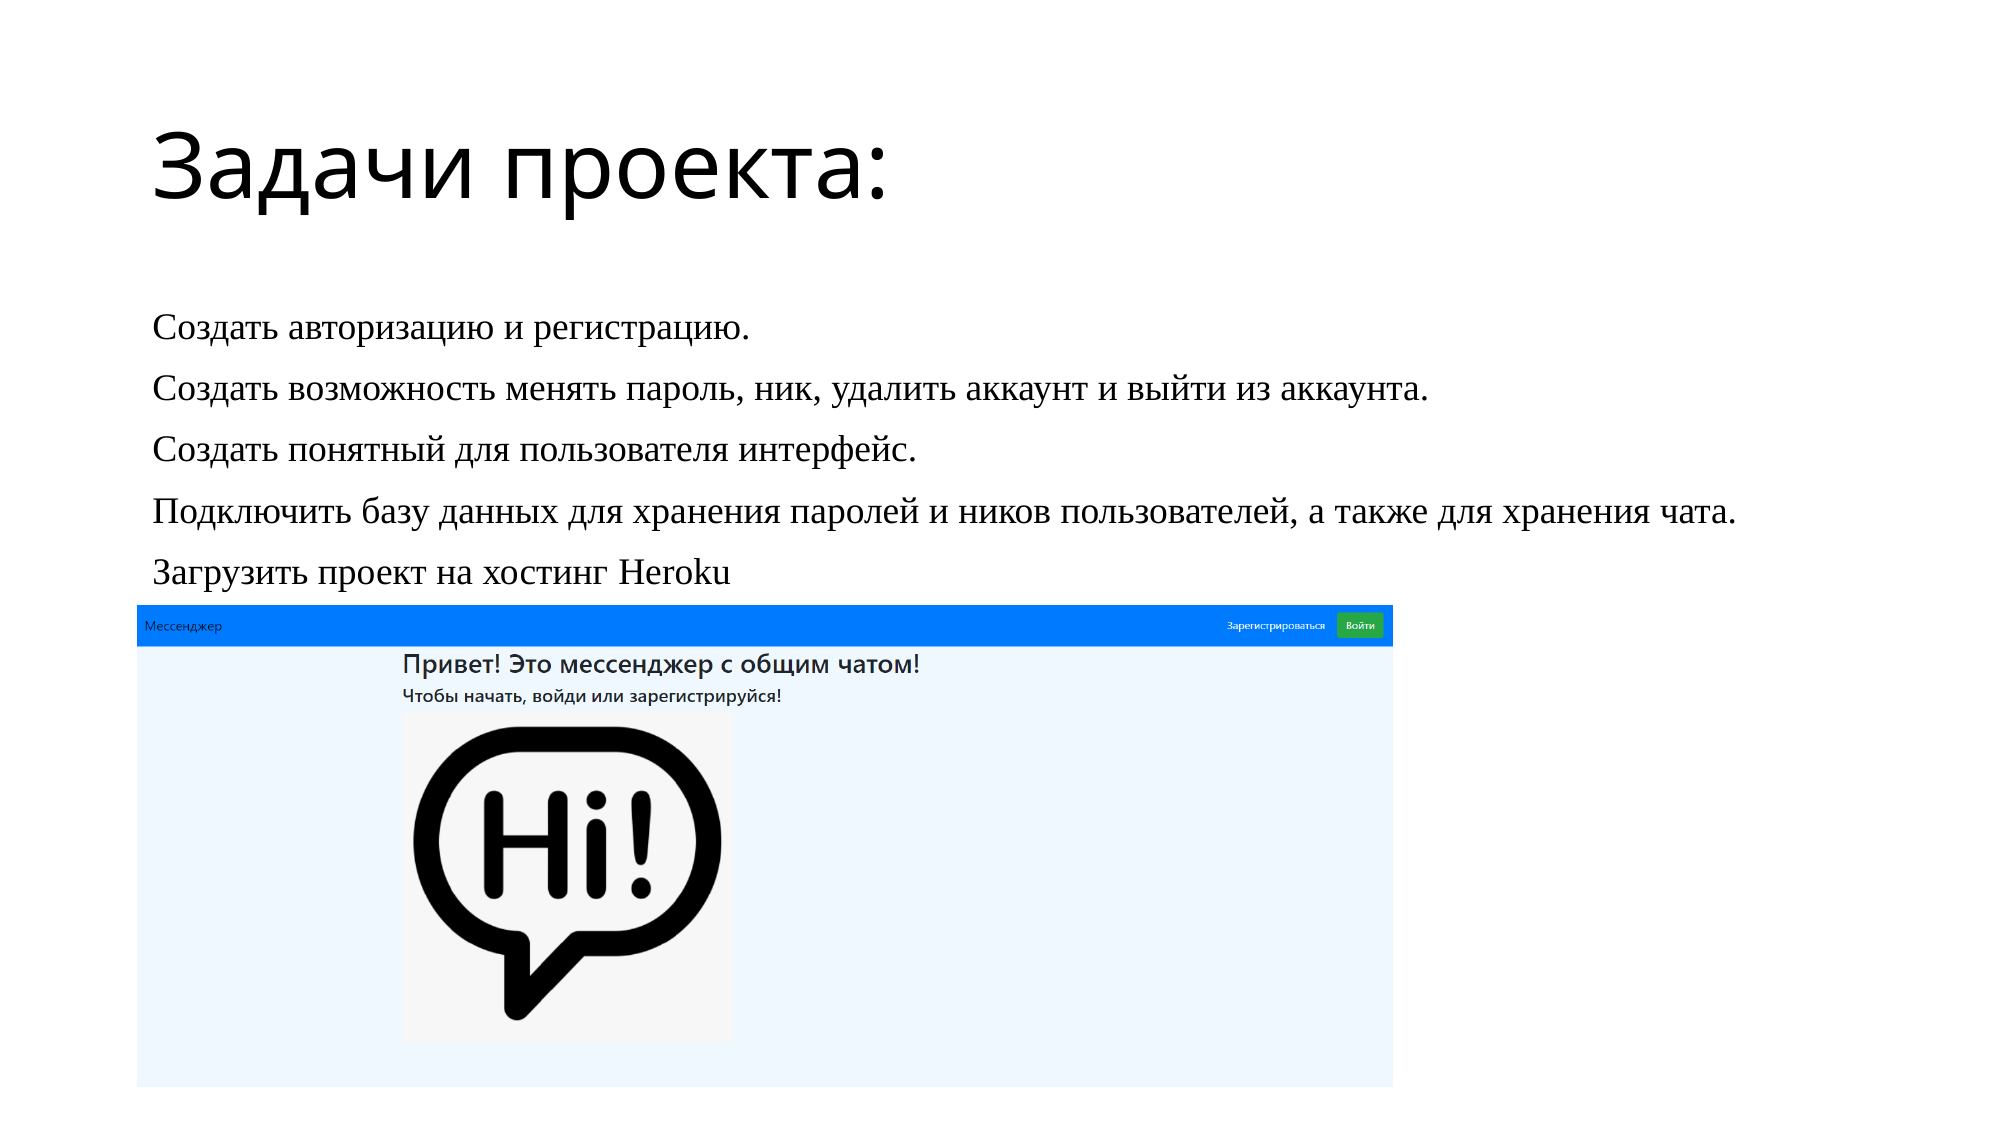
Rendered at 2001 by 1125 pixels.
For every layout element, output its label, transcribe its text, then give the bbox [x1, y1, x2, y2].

list Создать авторизацию и регистрацию. Создать возможность менять пароль, ник, удалить аккаунт и выйти из аккаунта. Создать понятный для пользователя интерфейс. Подключить базу данных для хранения паролей и ников пользователей, а также для хранения чата. Загрузить проект на хостинг Heroku [137, 299, 1863, 1014]
title Задачи проекта: [137, 59, 1863, 278]
picture [137, 605, 1393, 1087]
